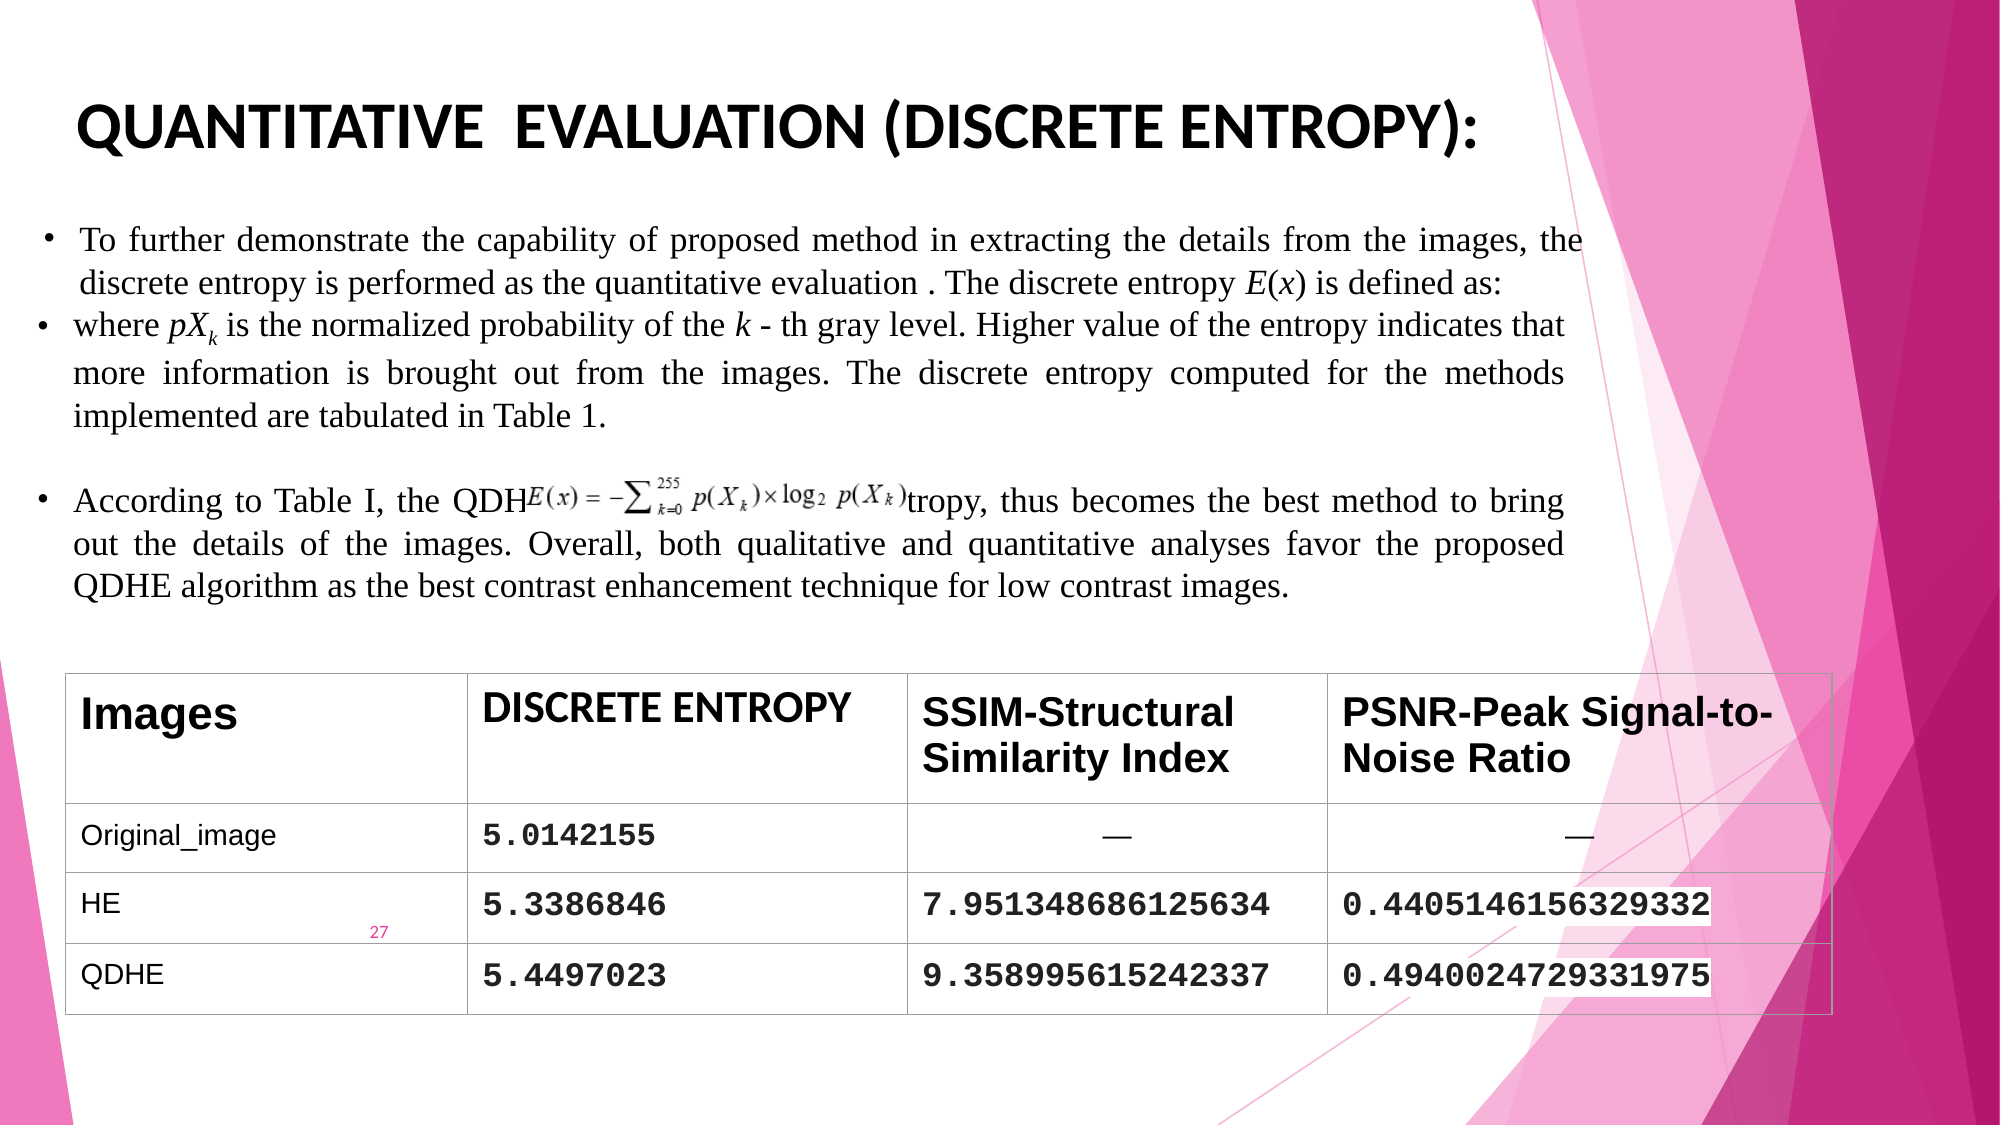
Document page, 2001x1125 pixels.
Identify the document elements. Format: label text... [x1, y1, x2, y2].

table_cell HE [66, 873, 467, 943]
table_cell 5.4497023 [468, 944, 907, 1014]
table_cell Original_image [66, 804, 467, 872]
table_cell 0.4405146156329332 [1328, 873, 1831, 943]
table_header PSNR-Peak Signal-to-Noise Ratio [1328, 674, 1831, 803]
table_header SSIM-Structural Similarity Index [908, 674, 1327, 803]
table_cell 7.951348686125634 [908, 873, 1327, 943]
picture [524, 474, 908, 524]
table_cell QDHE [66, 944, 467, 1014]
table_header DISCRETE ENTROPY [468, 674, 907, 803]
table_cell 5.3386846 [468, 873, 907, 943]
text_box To further demonstrate the capability of proposed method in extracting the details from the images, the discrete entropy is performed as the quantitative evaluation . The discrete entropy E(x) is defined as: where pXk is the normalized probability of the k - th gray level. Higher value of the entropy indicates that more information is brought out from the images. The discrete entropy computed for the methods implemented are tabulated in Table 1. According to Table I, the QDHE produces the highest entropy, thus becomes the best method to bring out the details of the images. Overall, both qualitative and quantitative analyses favor the proposed QDHE algorithm as the best contrast enhancement technique for low contrast images. [14, 205, 1596, 616]
text_box QUANTITATIVE EVALUATION (DISCRETE ENTROPY): [65, 71, 1519, 205]
table_cell 9.358995615242337 [908, 944, 1327, 1014]
table_cell — [908, 804, 1327, 872]
table_header Images [66, 674, 467, 803]
table_cell 0.4940024729331975 [1328, 944, 1831, 1014]
table_cell 5.0142155 [468, 804, 907, 872]
table_cell — [1328, 804, 1831, 872]
